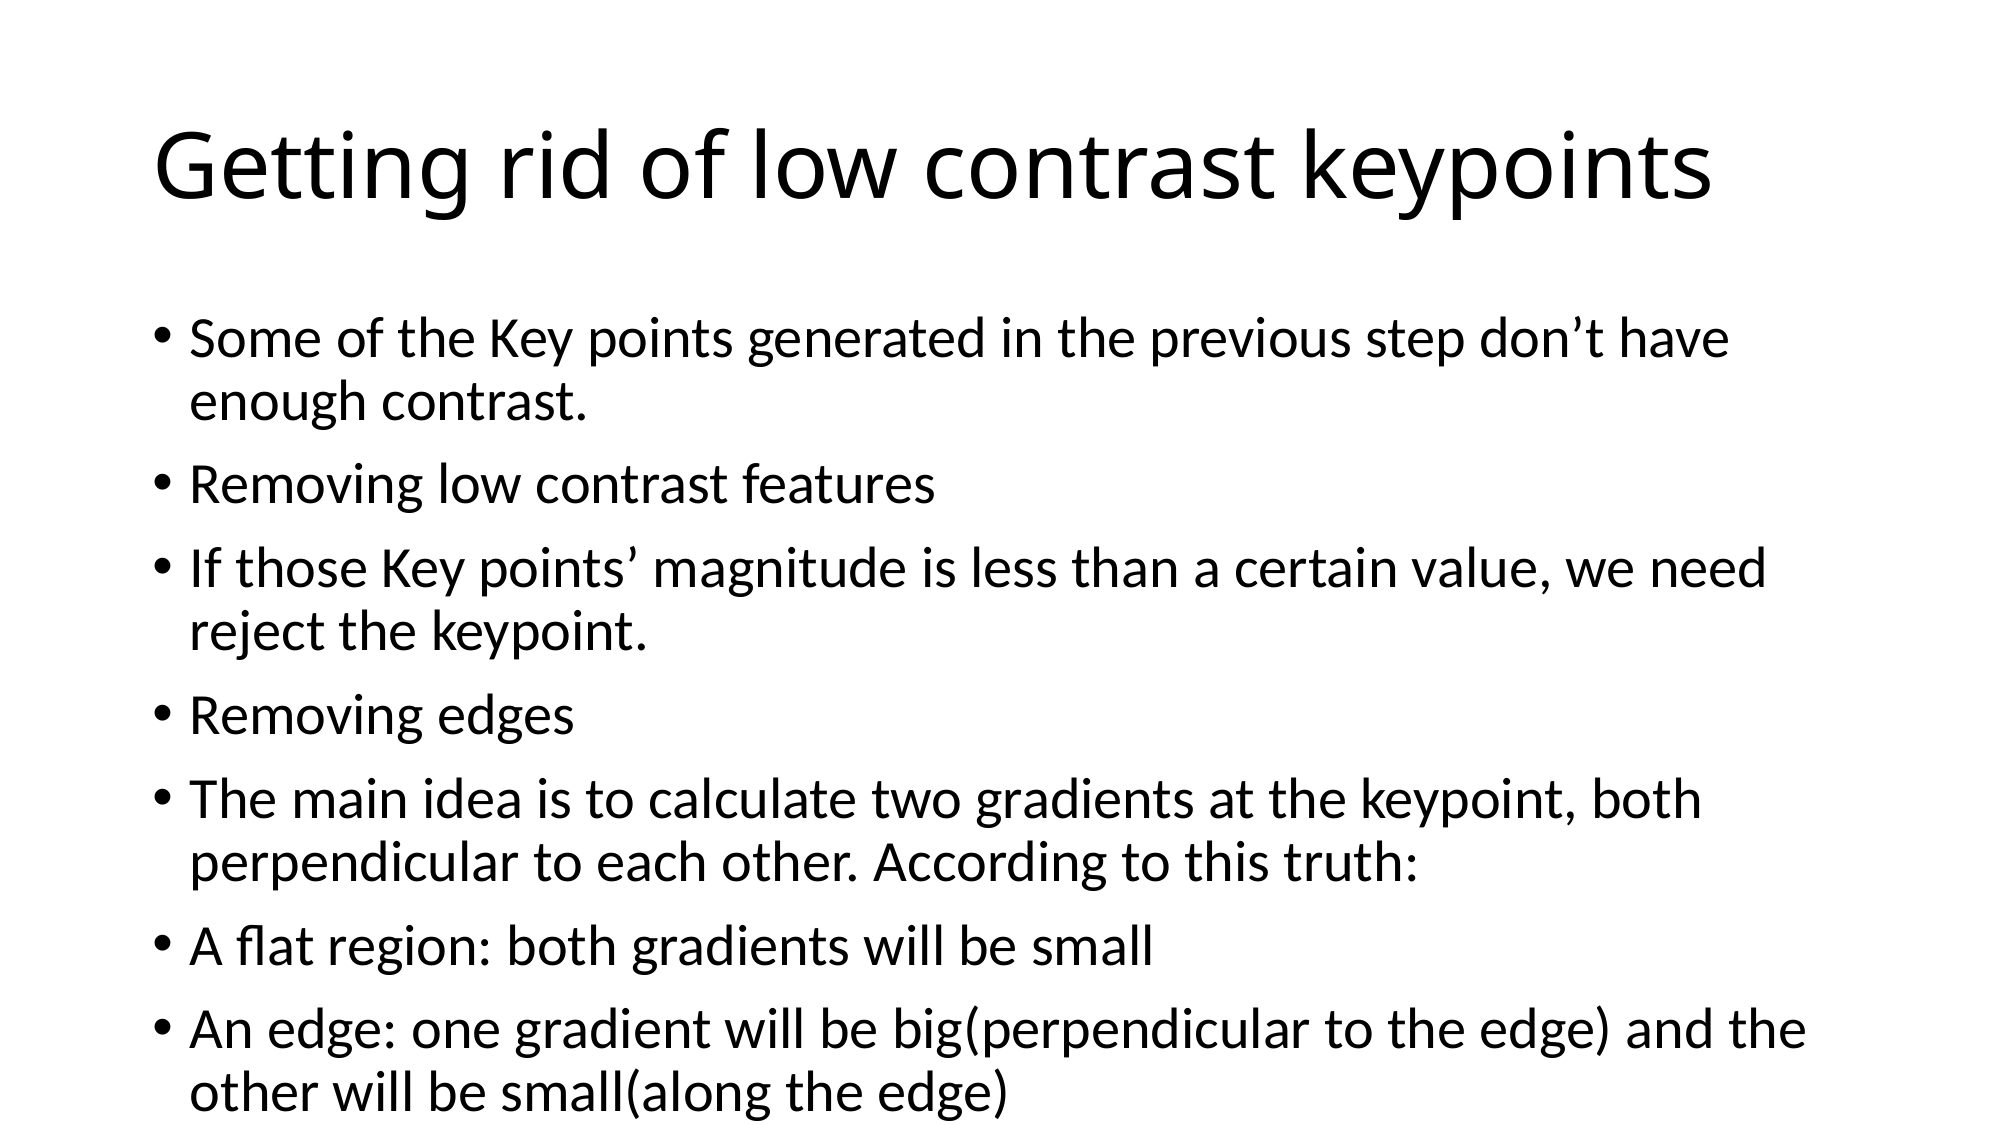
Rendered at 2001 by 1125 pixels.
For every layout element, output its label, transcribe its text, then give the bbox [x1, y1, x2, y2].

title Getting rid of low contrast keypoints [137, 59, 1863, 278]
list Some of the Key points generated in the previous step don’t have enough contrast. Removing low contrast features If those Key points’ magnitude is less than a certain value, we need reject the keypoint. Removing edges The main idea is to calculate two gradients at the keypoint, both perpendicular to each other. According to this truth: A flat region: both gradients will be small An edge: one gradient will be big(perpendicular to the edge) and the other will be small(along the edge) [137, 299, 1863, 1066]
